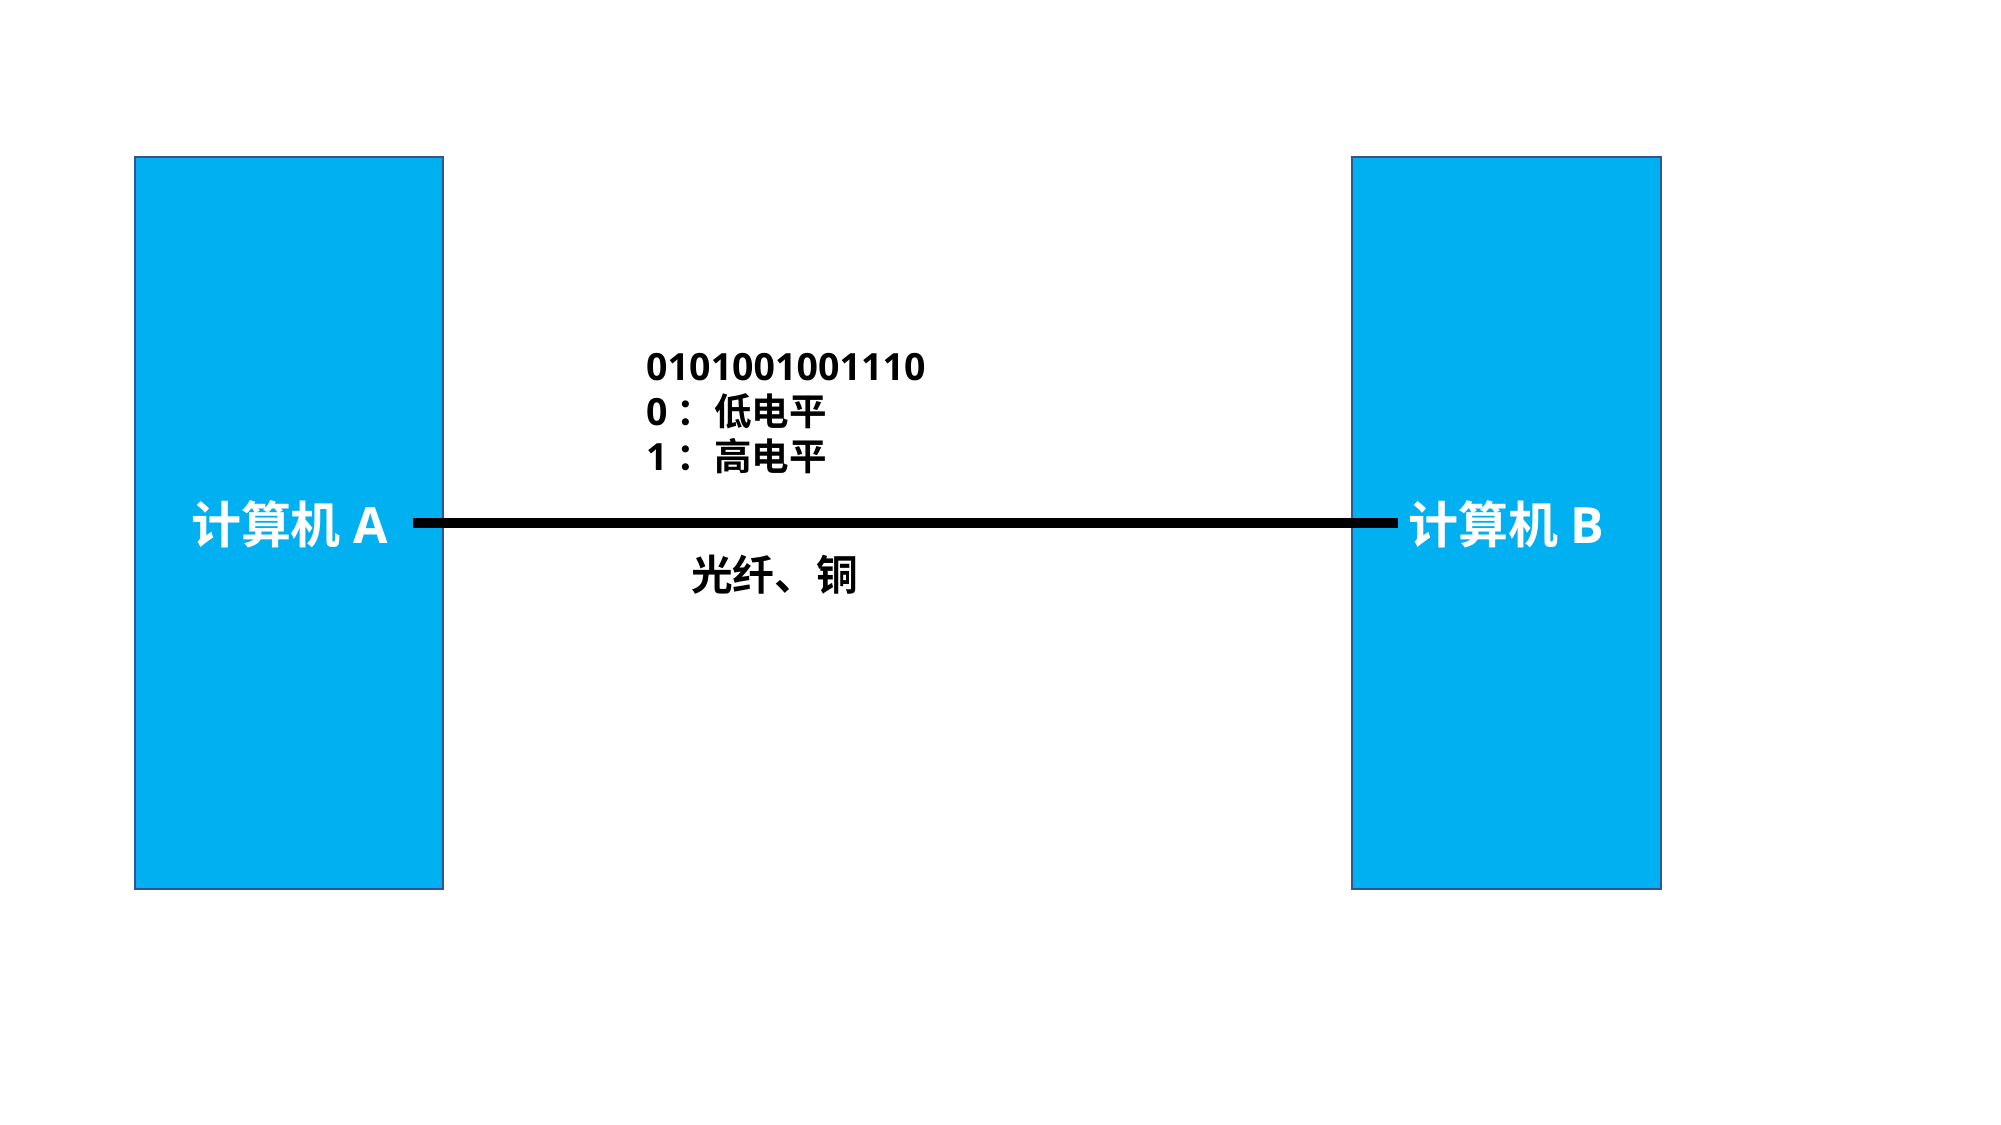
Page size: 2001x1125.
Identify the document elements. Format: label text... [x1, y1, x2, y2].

text_box 0101001001110 0：低电平 1：高电平 [631, 335, 1180, 486]
text_box 计算机A [134, 156, 444, 890]
text_box 计算机B [1351, 156, 1662, 890]
text_box 光纤、铜 [676, 541, 940, 606]
